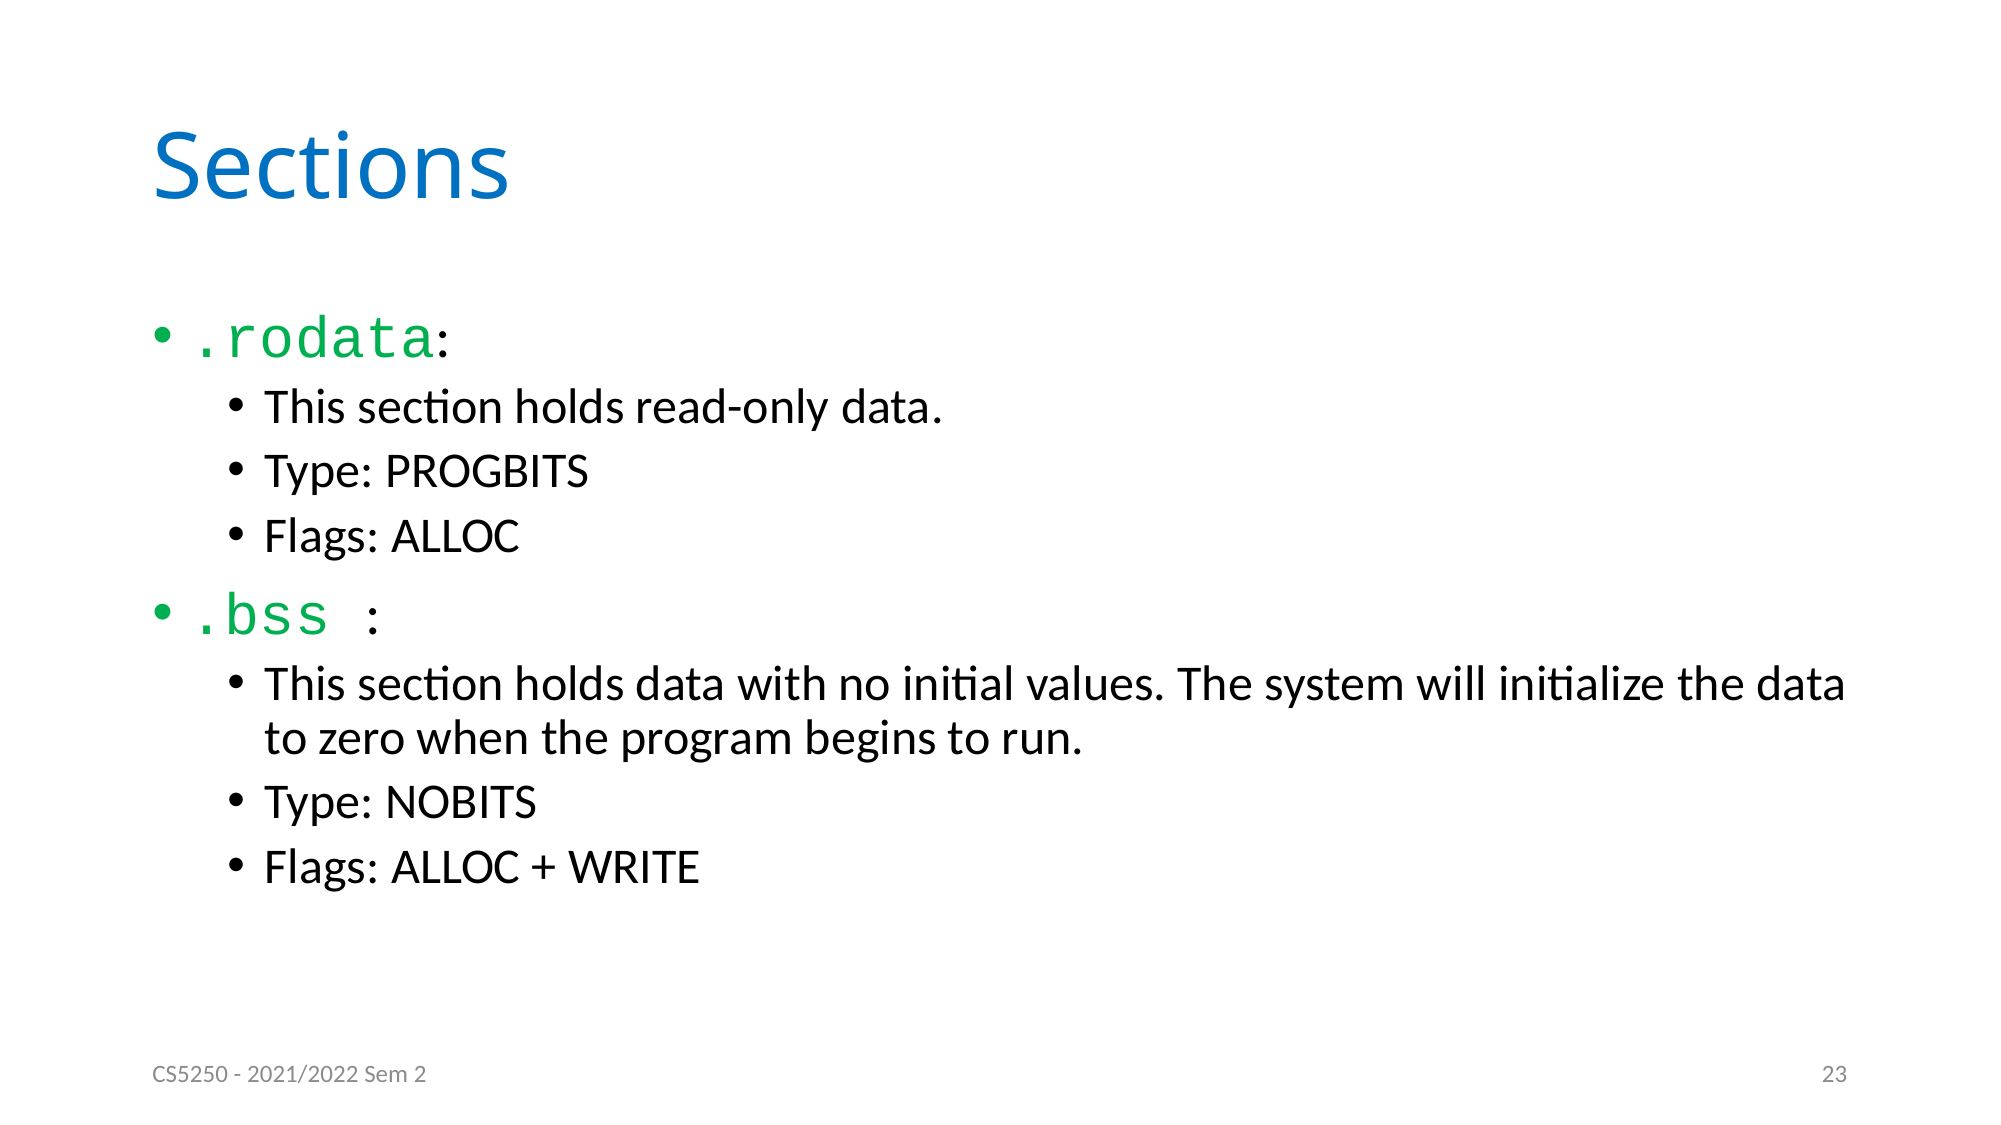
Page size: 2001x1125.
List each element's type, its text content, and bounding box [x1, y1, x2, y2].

slide_number CS5250 - 2021/2022 Sem 2 [137, 1042, 588, 1103]
title Sections [137, 59, 1863, 278]
list .rodata: This section holds read-only data. Type: PROGBITS Flags: ALLOC .bss : This section holds data with no initial values. The system will initialize the data to zero when the program begins to run. Type: NOBITS Flags: ALLOC + WRITE [137, 299, 1863, 1014]
slide_number 23 [1412, 1042, 1863, 1103]
